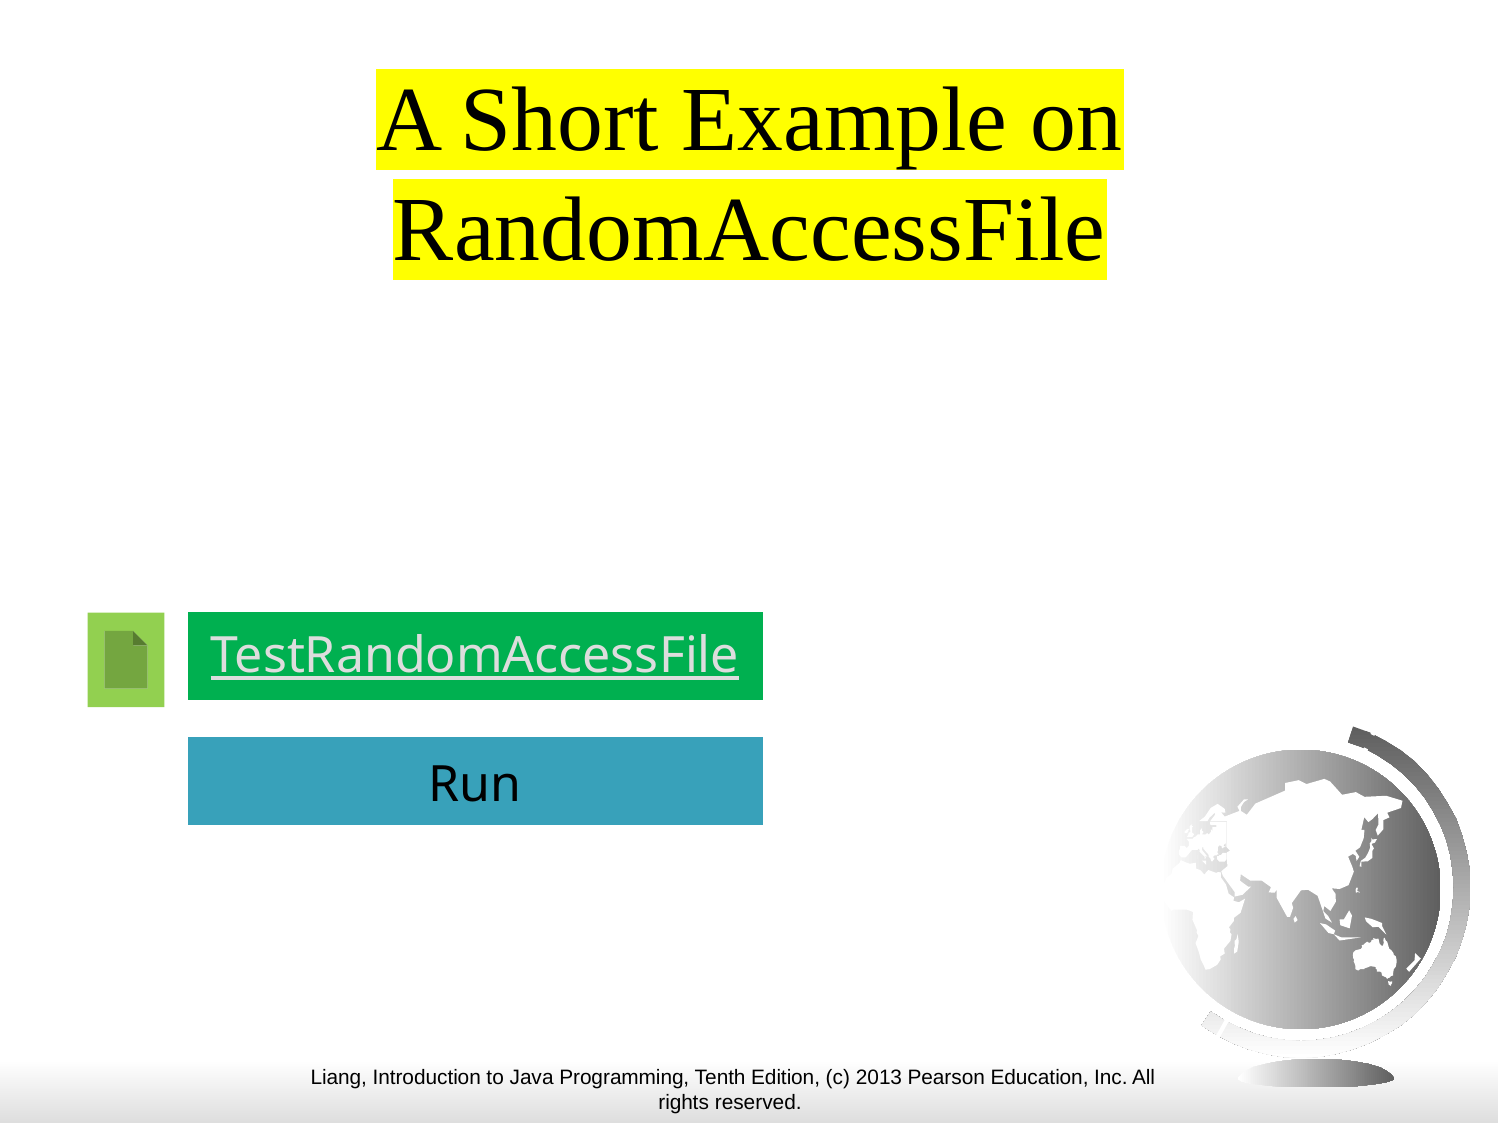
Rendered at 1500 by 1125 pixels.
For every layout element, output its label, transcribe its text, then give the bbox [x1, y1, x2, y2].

text_box [87, 612, 165, 708]
text_box TestRandomAccessFile [187, 612, 763, 700]
text_box Run [187, 737, 763, 825]
title A Short Example on RandomAccessFile [112, 75, 1388, 263]
slide_number [1074, 1049, 1388, 1125]
